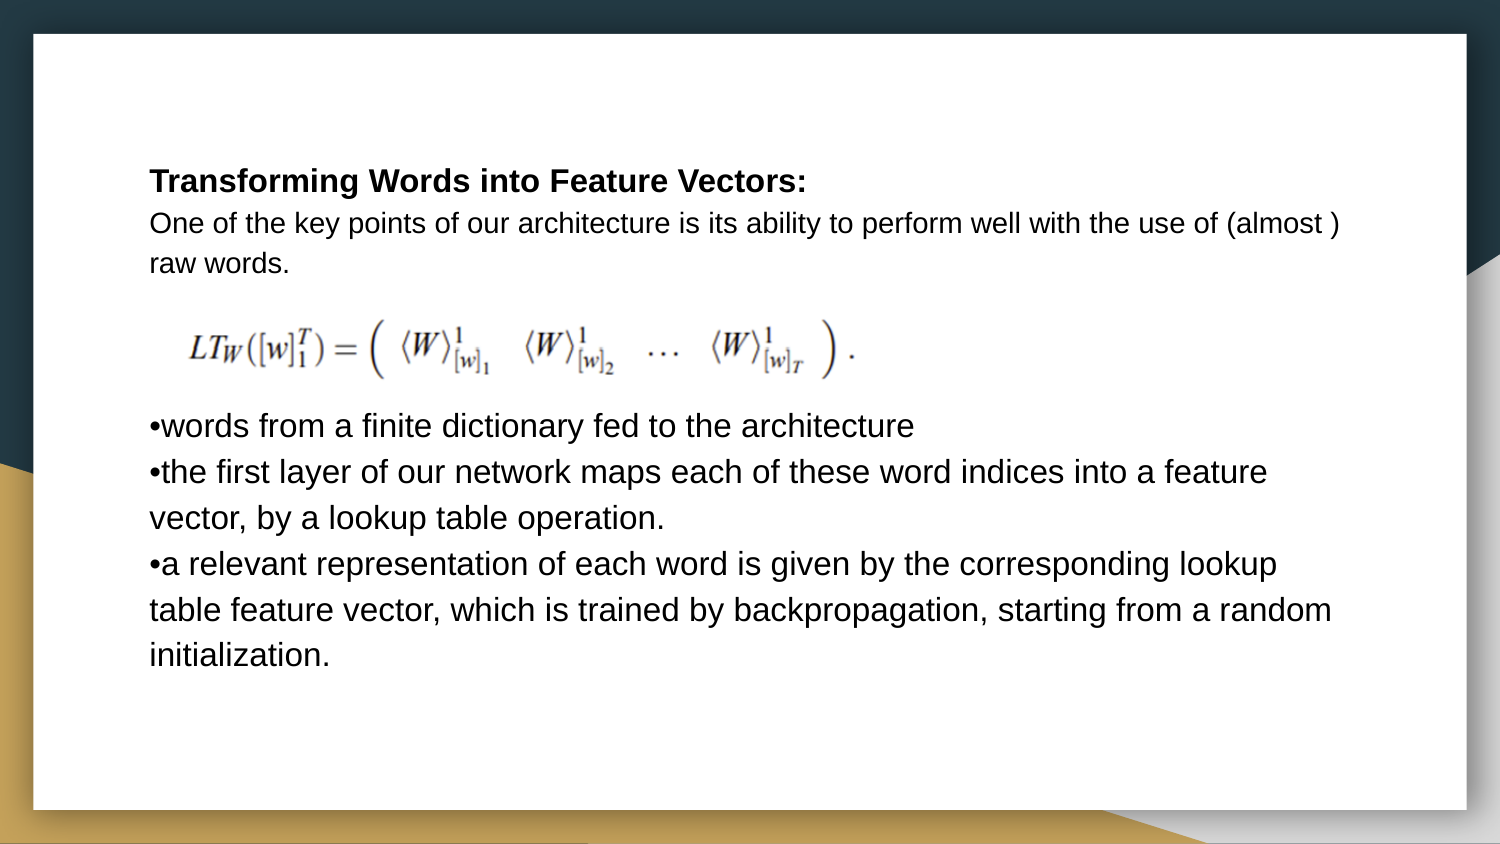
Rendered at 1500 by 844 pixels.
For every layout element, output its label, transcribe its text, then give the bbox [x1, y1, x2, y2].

picture [145, 303, 890, 394]
title Transforming Words into Feature Vectors: One of the key points of our architecture is its ability to perform well with the use of (almost ) raw words. [134, 138, 1366, 296]
list •words from a finite dictionary fed to the architecture •the first layer of our network maps each of these word indices into a feature vector, by a lookup table operation. •a relevant representation of each word is given by the corresponding lookup table feature vector, which is trained by backpropagation, starting from a random initialization. [134, 383, 1366, 729]
